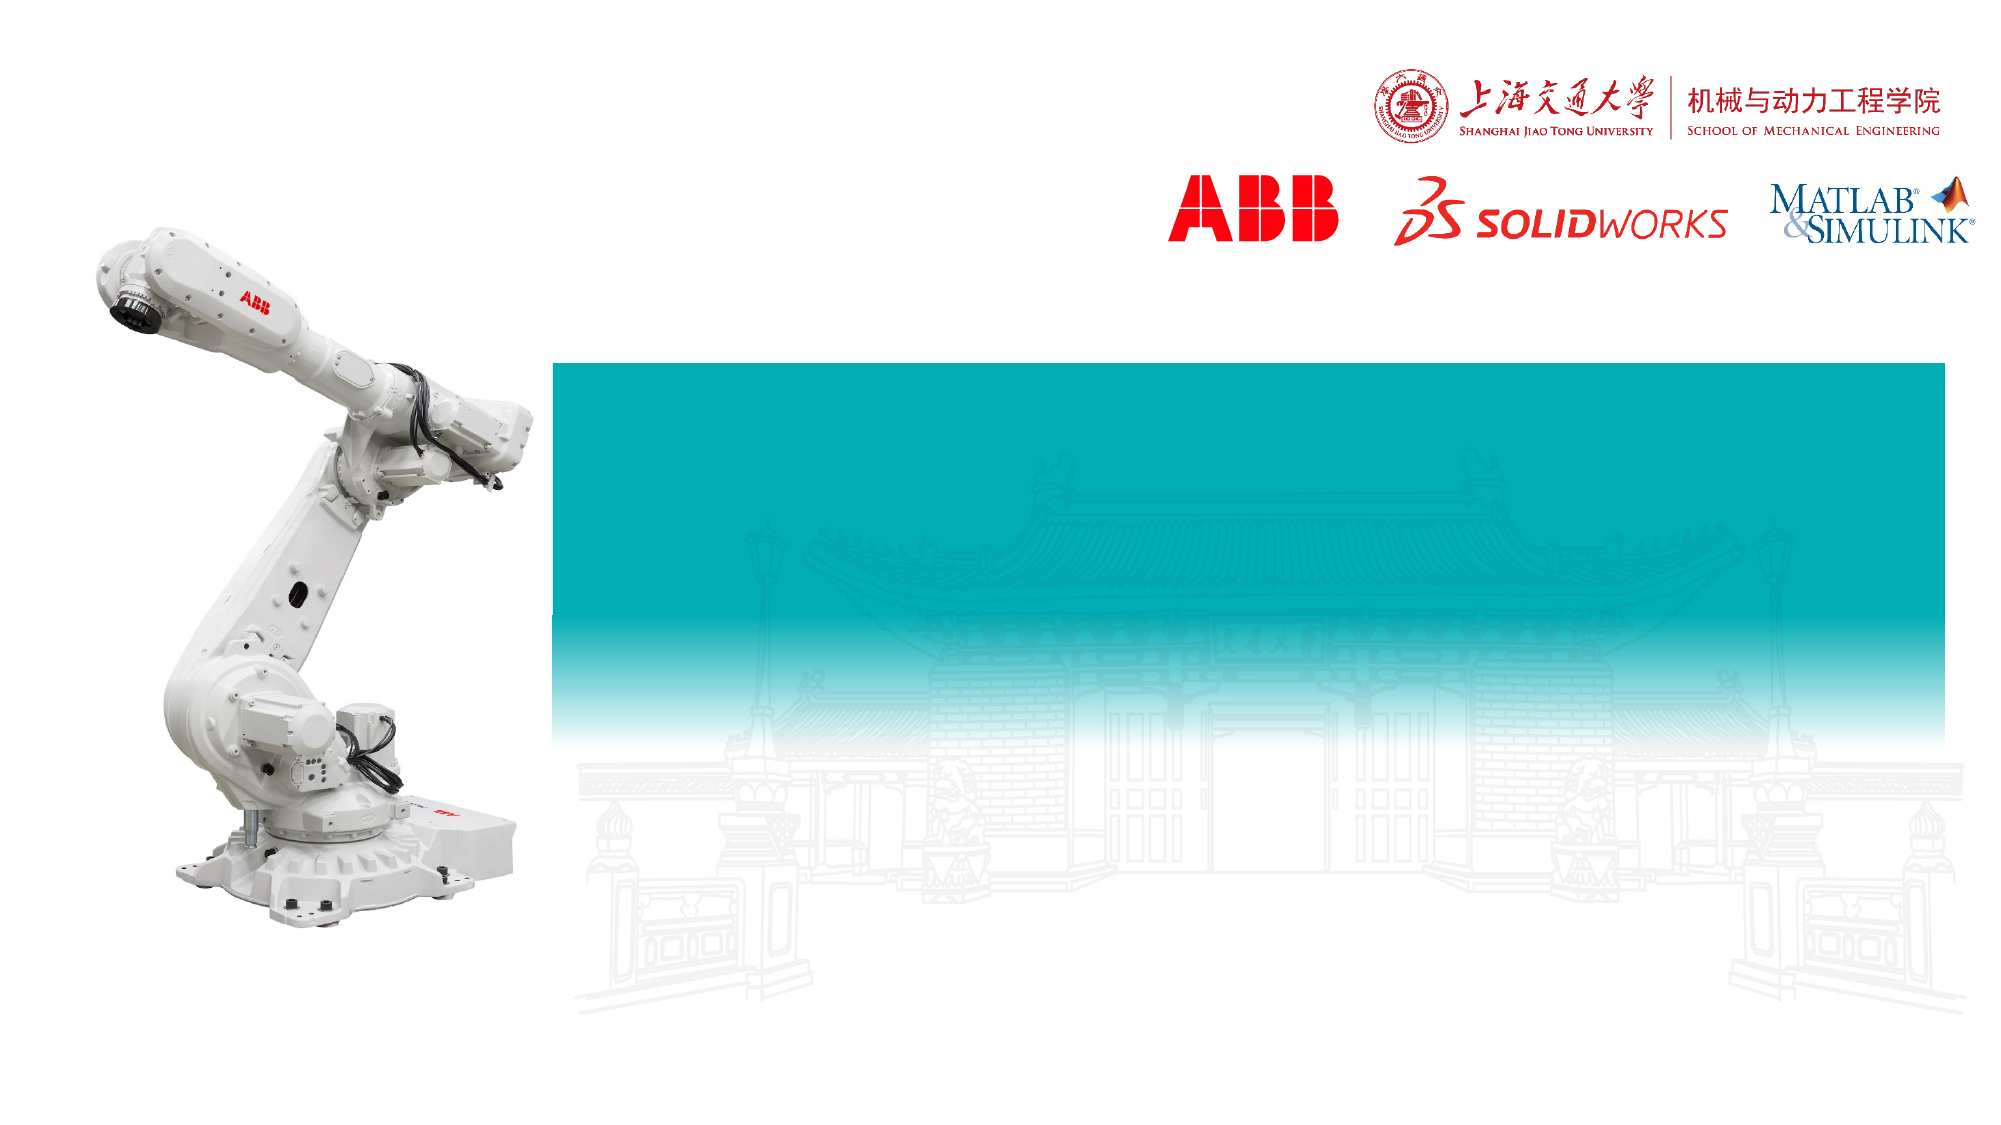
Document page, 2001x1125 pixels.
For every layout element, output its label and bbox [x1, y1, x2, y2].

text_box [552, 363, 1945, 748]
picture [46, 187, 1967, 1015]
text_box [1166, 161, 2000, 260]
picture [1364, 63, 1967, 157]
